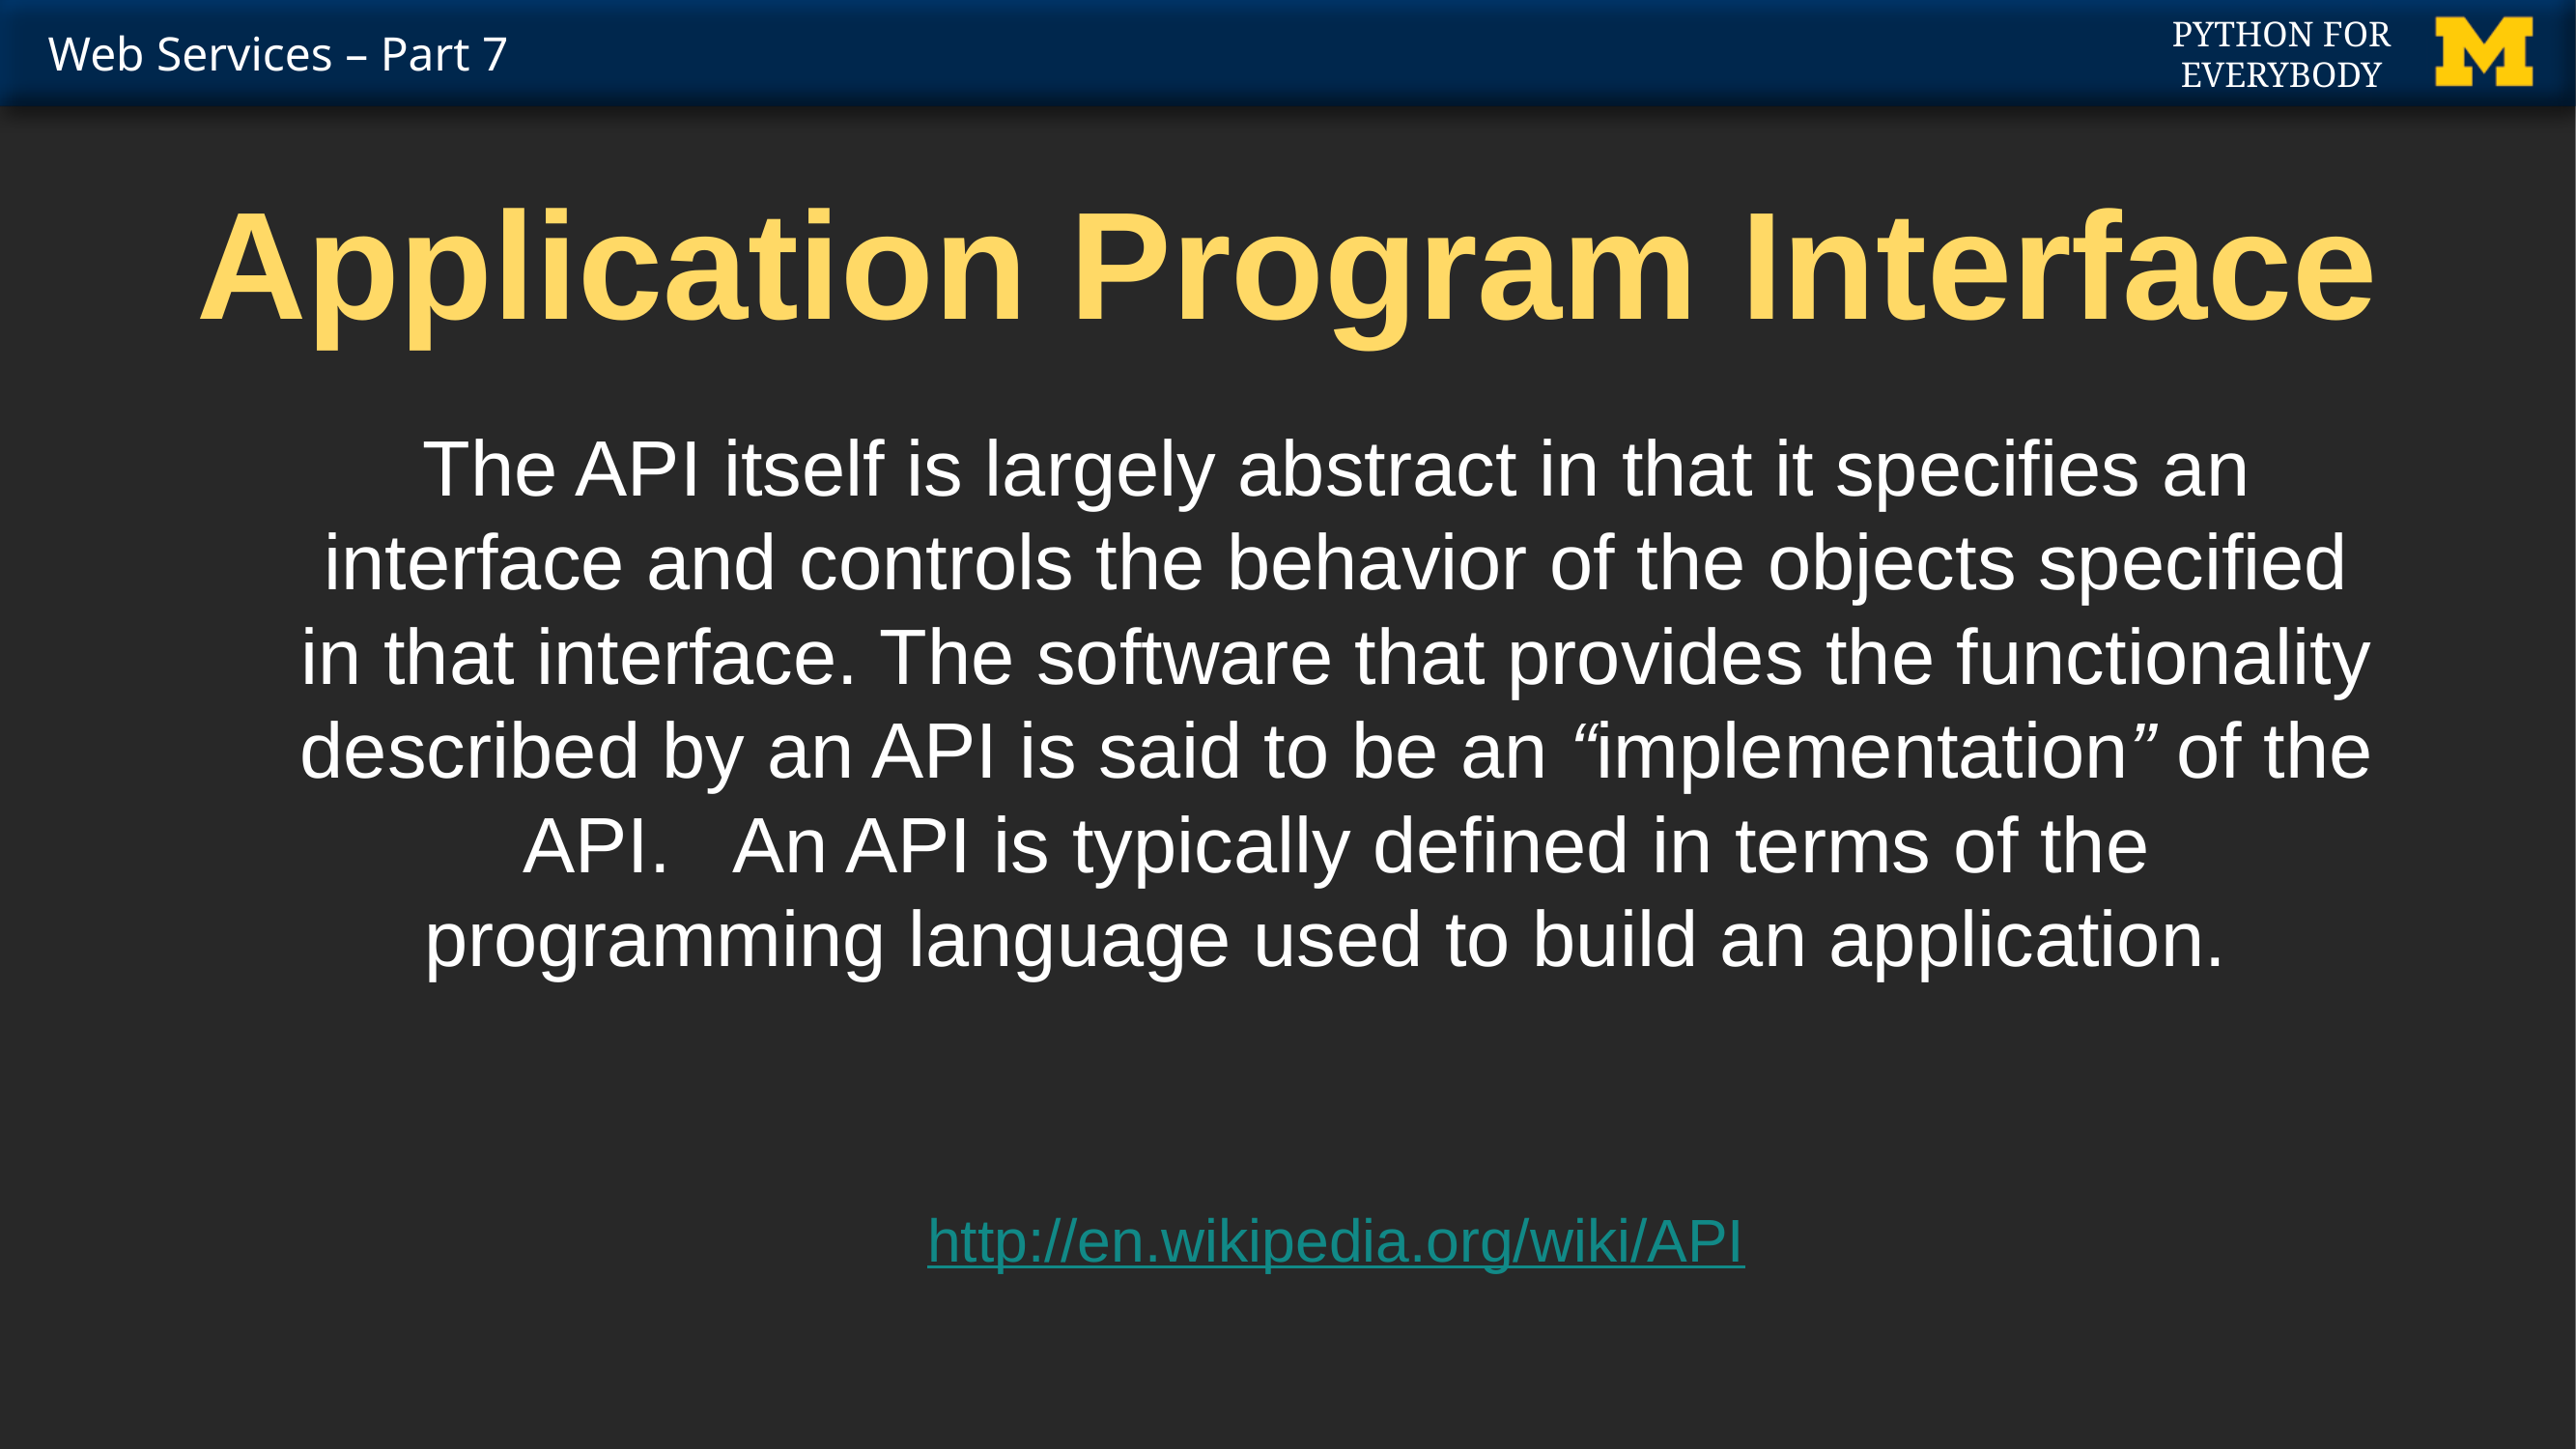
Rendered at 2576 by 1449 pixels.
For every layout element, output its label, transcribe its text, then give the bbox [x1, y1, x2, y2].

text_box http://en.wikipedia.org/wiki/API [794, 1188, 1879, 1288]
title Application Program Interface [128, 160, 2448, 355]
picture [0, 0, 2576, 1449]
text_box The API itself is largely abstract in that it specifies an interface and controls the behavior of the objects specified in that interface. The software that provides the functionality described by an API is said to be an “implementation” of the API. An API is typically defined in terms of the programming language used to build an application. [288, 362, 2386, 1037]
